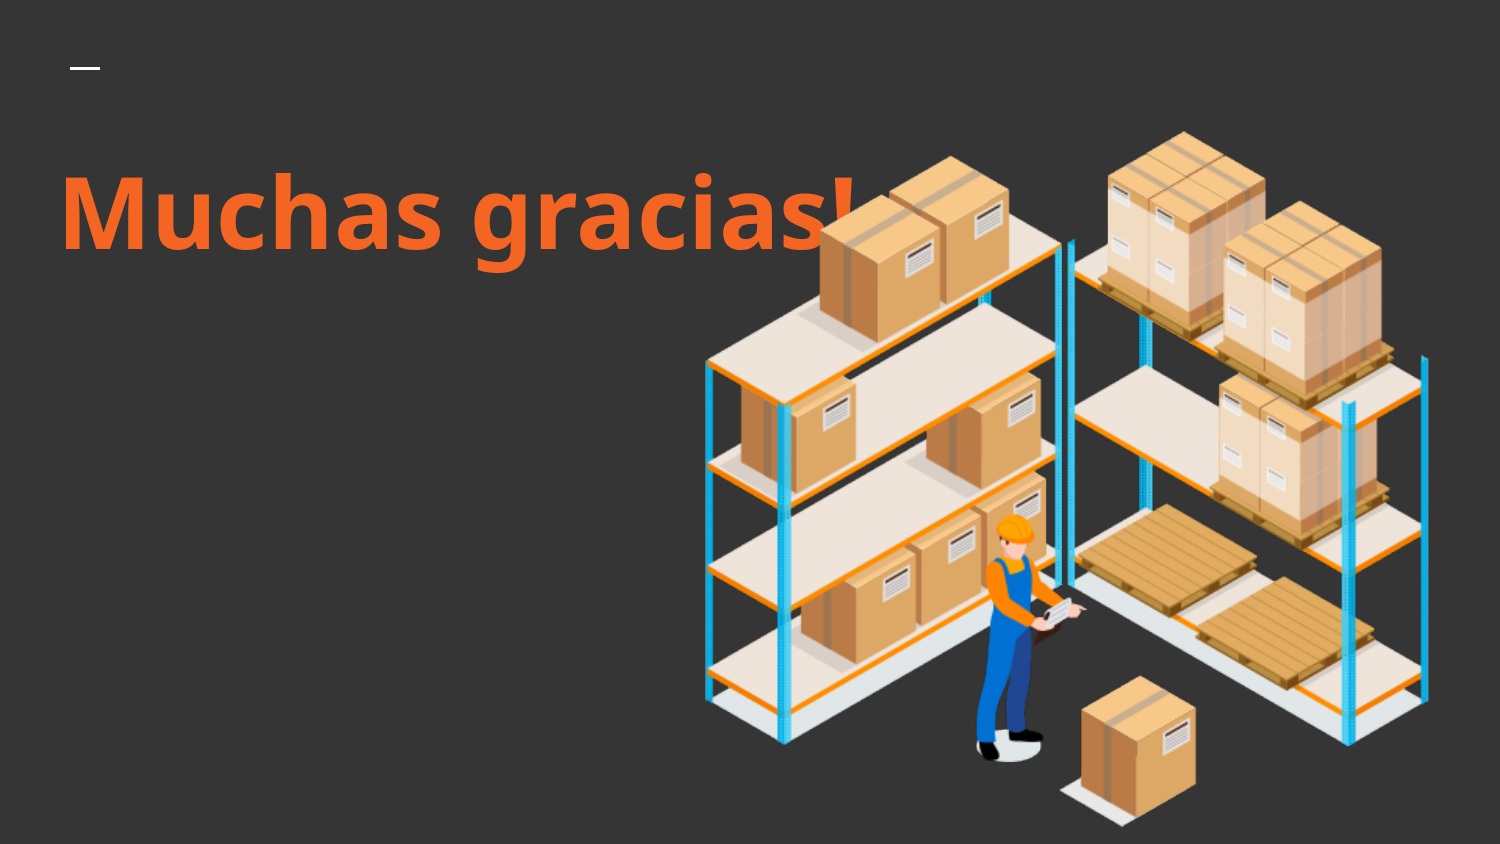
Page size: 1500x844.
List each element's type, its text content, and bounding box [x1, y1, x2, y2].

picture [681, 124, 1459, 844]
title Muchas gracias! [42, 74, 1458, 705]
